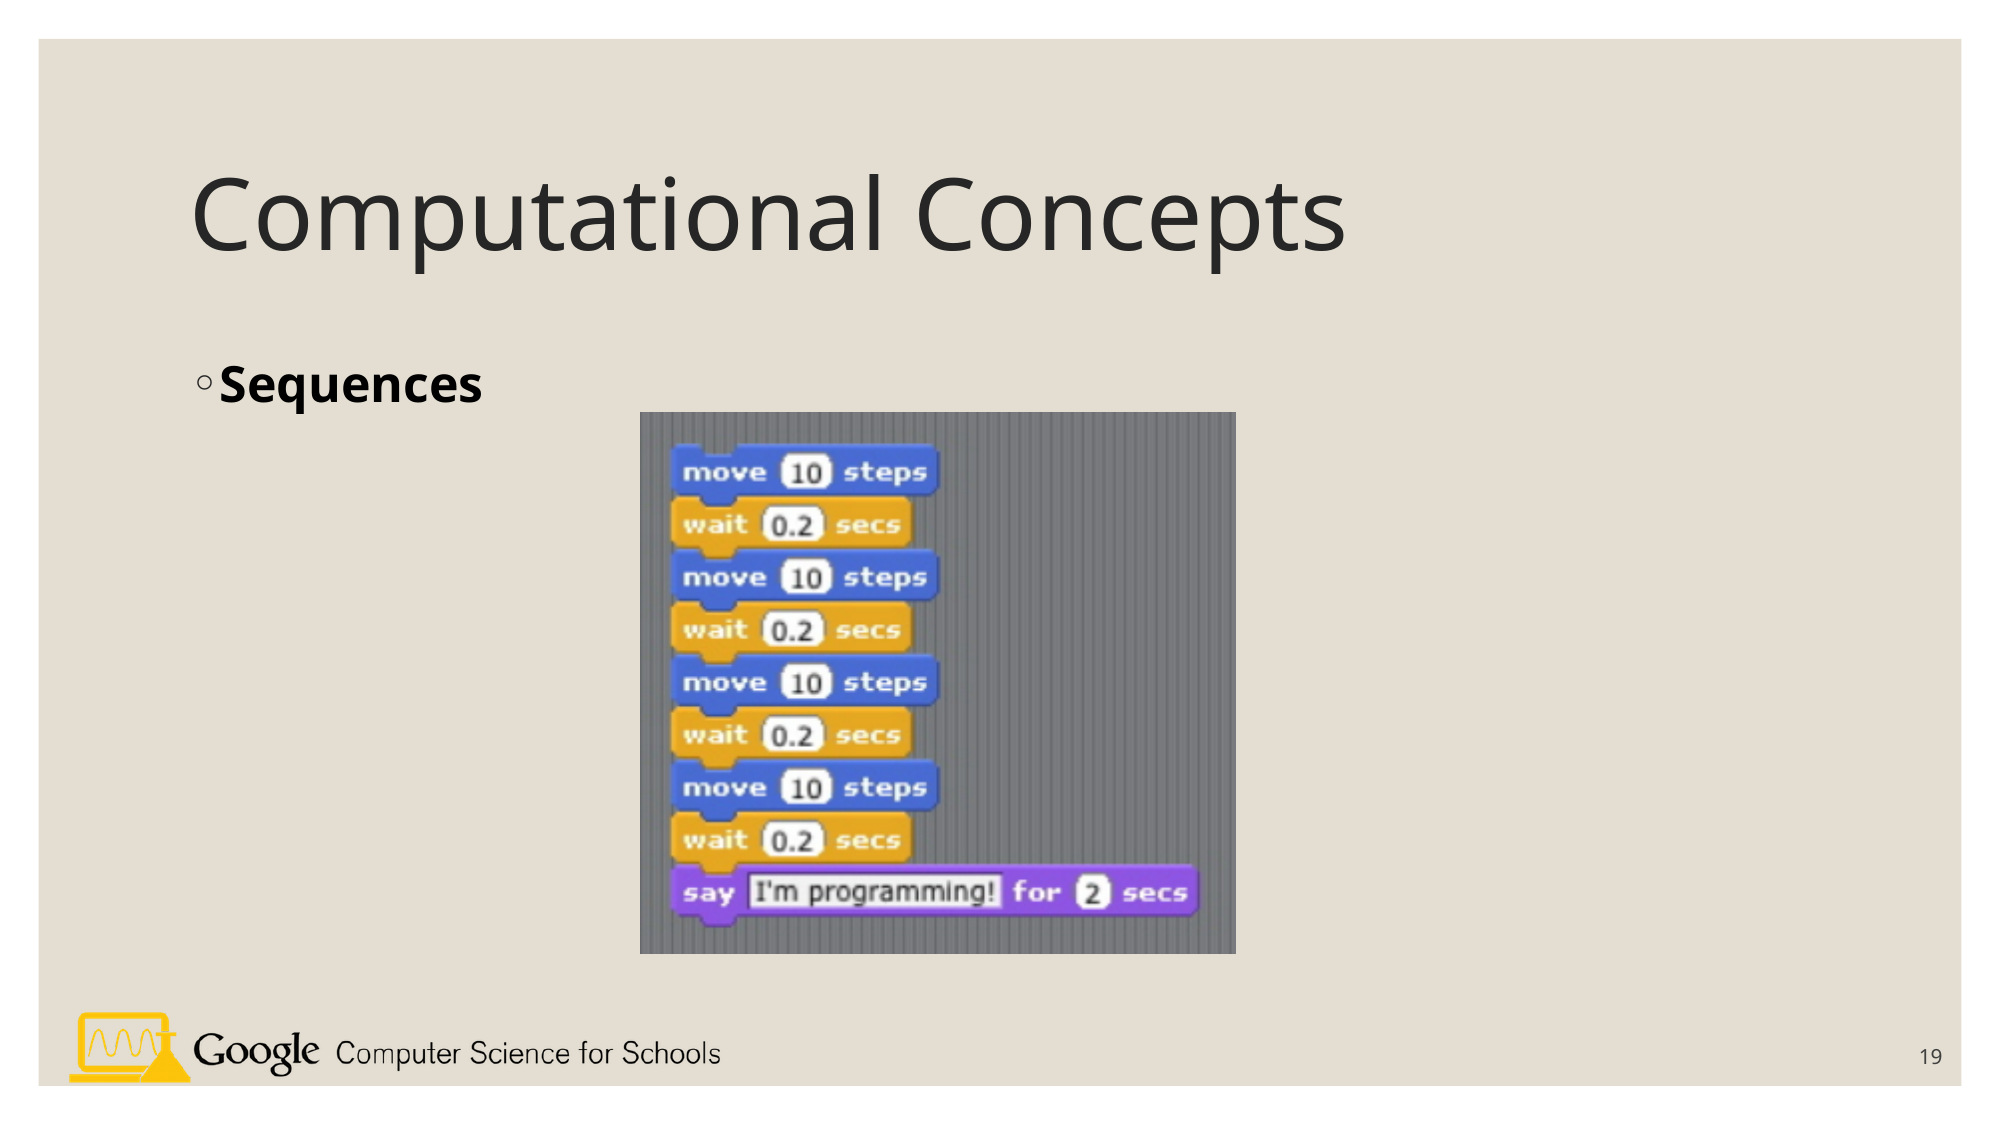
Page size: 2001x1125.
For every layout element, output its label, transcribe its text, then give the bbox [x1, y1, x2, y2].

title Computational Concepts [174, 105, 1825, 331]
picture [640, 411, 1236, 954]
slide_number 19 [1717, 1034, 1958, 1080]
list Sequences [174, 345, 1825, 990]
picture [47, 1004, 745, 1095]
